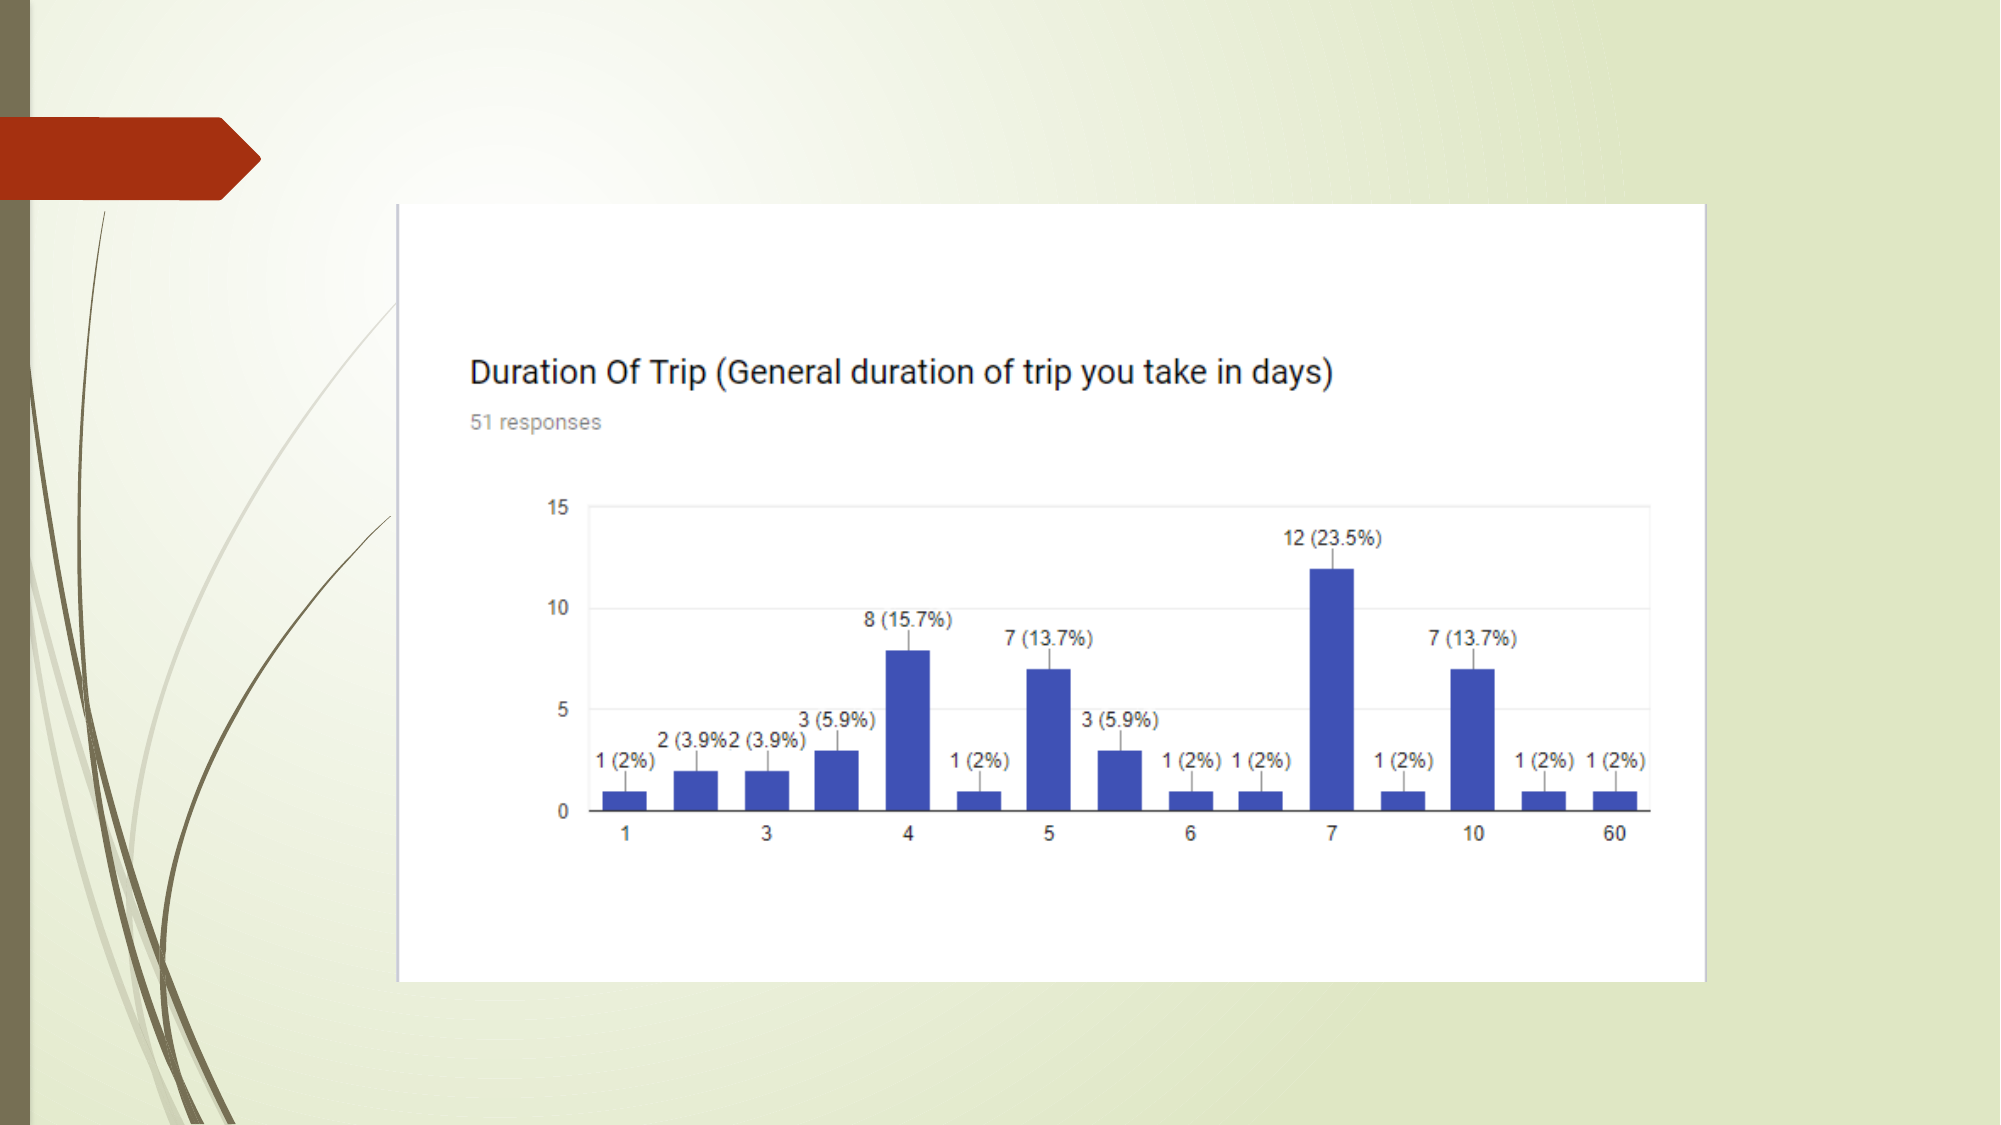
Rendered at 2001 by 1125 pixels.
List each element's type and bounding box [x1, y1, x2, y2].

picture [395, 204, 1708, 982]
